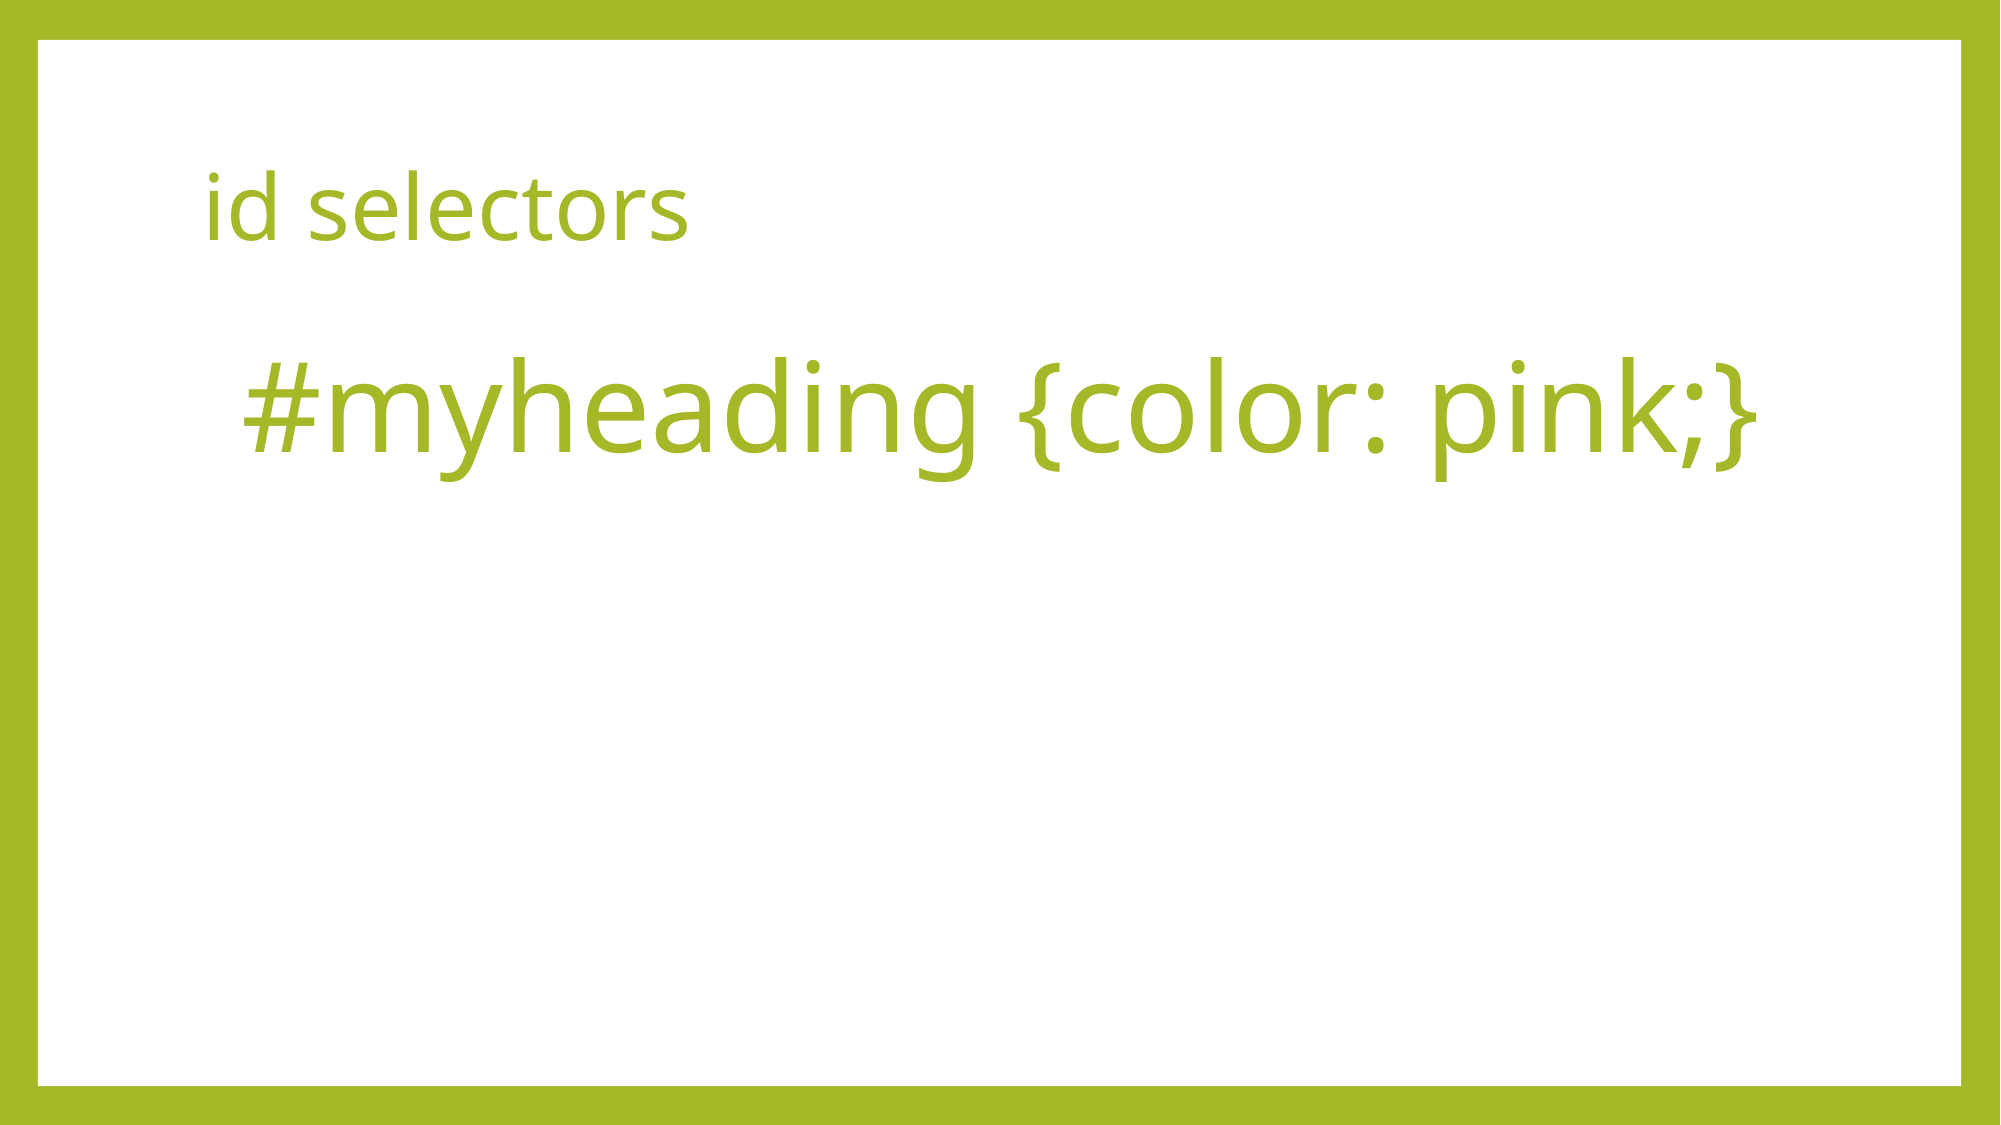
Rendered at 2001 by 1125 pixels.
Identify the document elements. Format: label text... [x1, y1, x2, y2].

title id selectors [187, 99, 1808, 323]
list #myheading {color: pink;} [187, 337, 1808, 1000]
